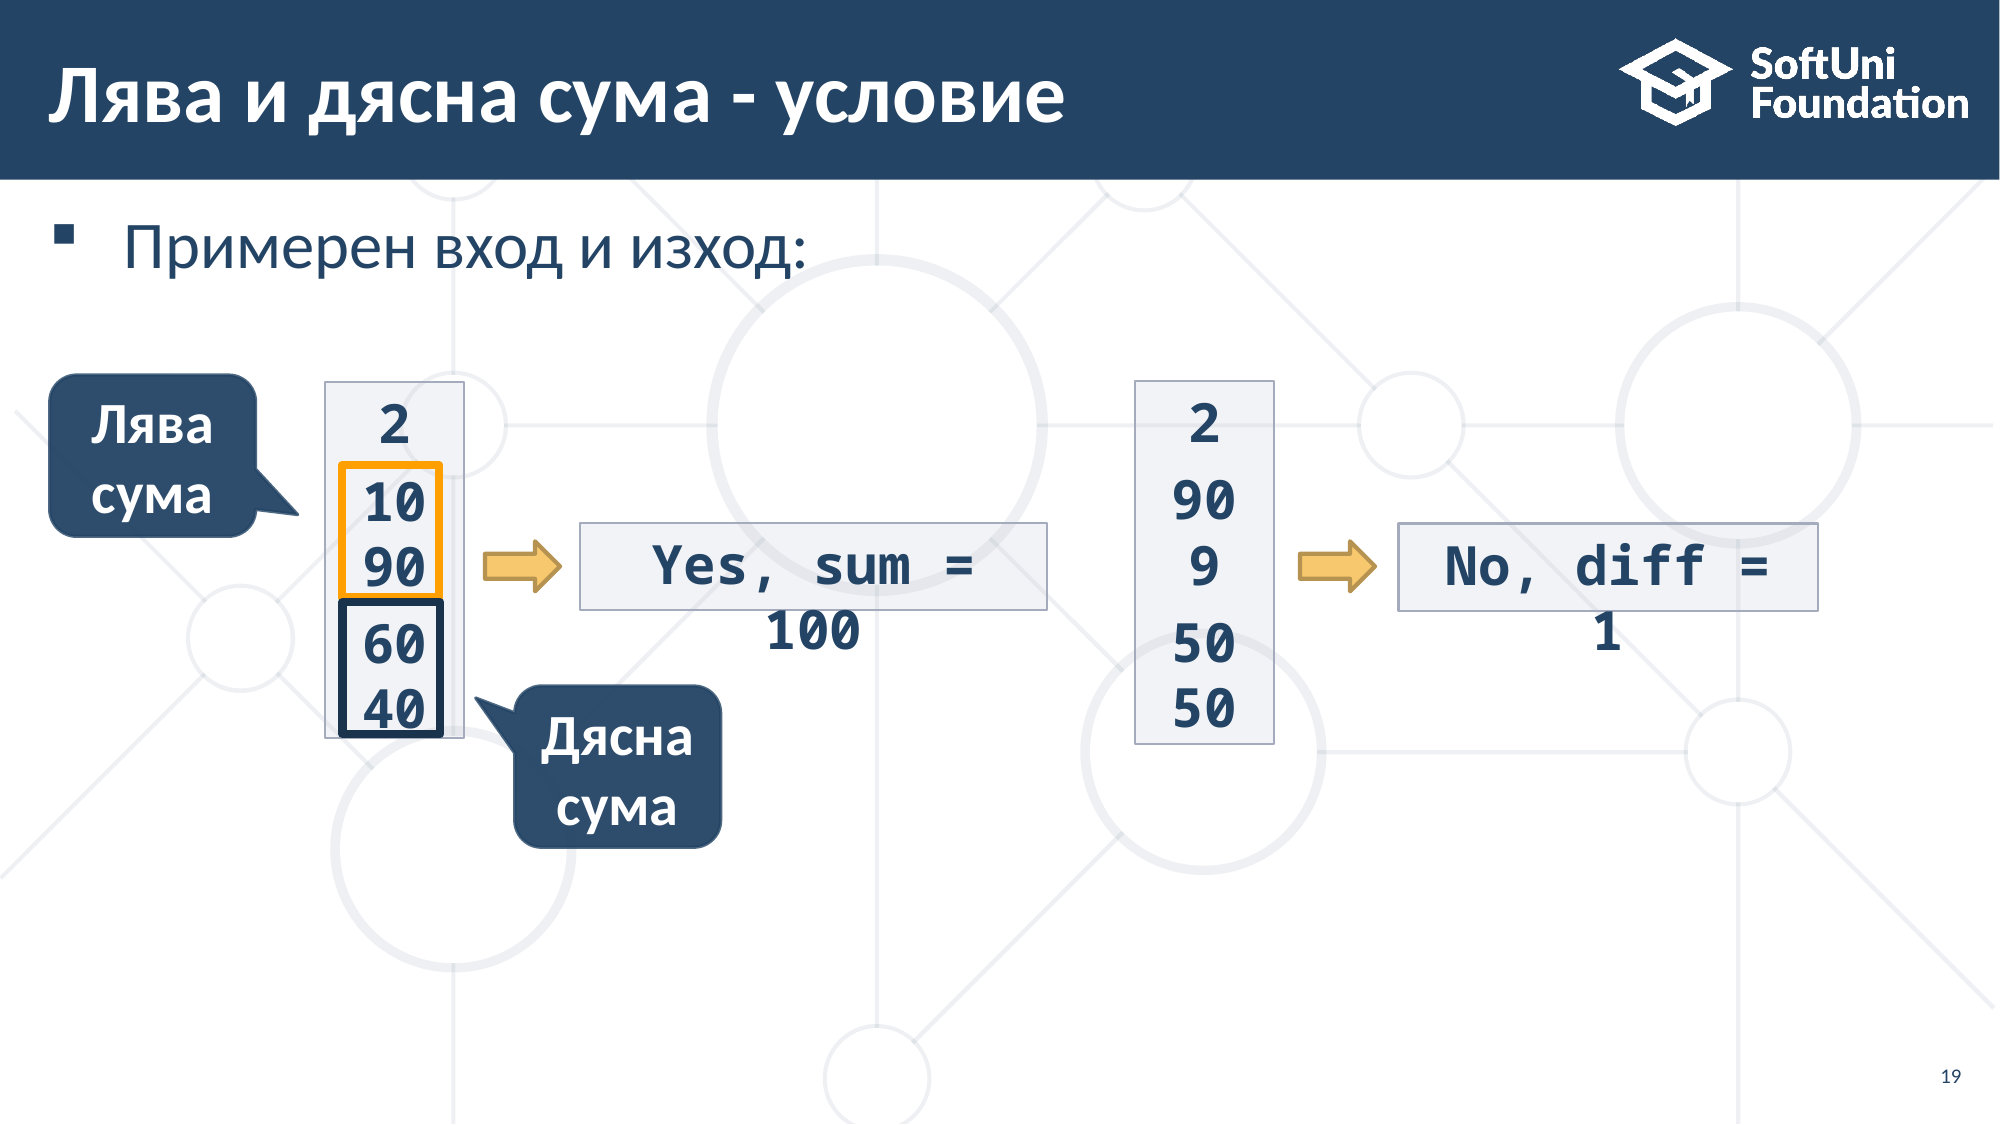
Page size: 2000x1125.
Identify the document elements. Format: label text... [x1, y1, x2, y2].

title Лява и дясна сума - условие [31, 16, 1591, 162]
text_box Yes, sum = 100 [580, 522, 1047, 610]
text_box No, diff = 1 [1398, 523, 1818, 611]
text_box [340, 463, 441, 599]
picture [1618, 38, 1968, 126]
text_box [340, 600, 442, 736]
text_box [482, 539, 563, 594]
text_box Дясна сума [473, 683, 723, 850]
text_box 2 90 9 50 50 [1134, 380, 1275, 744]
text_box 2 10 90 60 40 [324, 382, 465, 738]
slide_number 19 [1896, 1049, 1968, 1101]
text_box Лява сума [47, 372, 300, 539]
list Примерен вход и изход: [31, 196, 1970, 1050]
text_box [1297, 539, 1378, 594]
